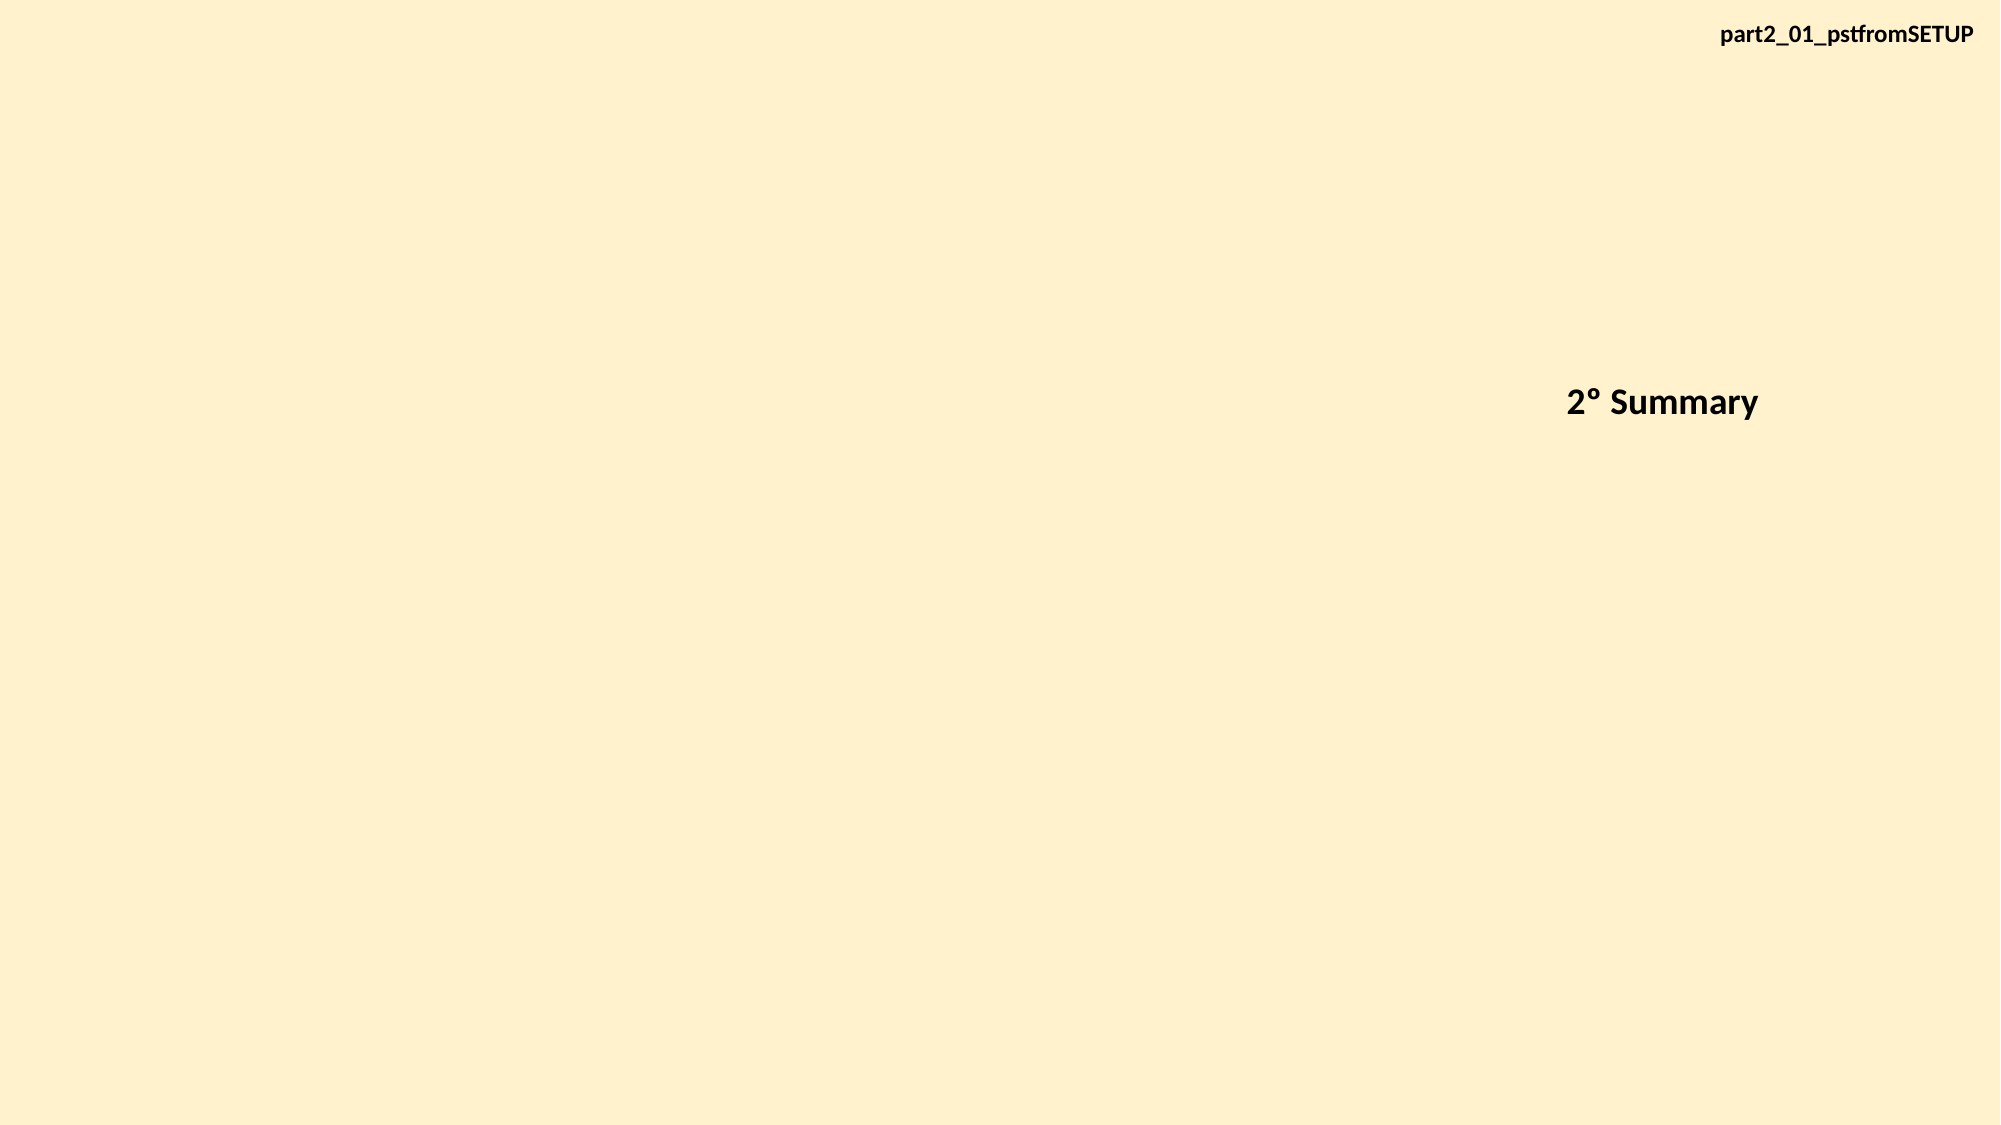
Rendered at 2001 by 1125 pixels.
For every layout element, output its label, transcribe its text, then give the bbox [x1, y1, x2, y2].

text_box 2º Summary [1315, 369, 1774, 430]
text_box part2_01_pstfromSETUP [1694, 10, 2000, 55]
